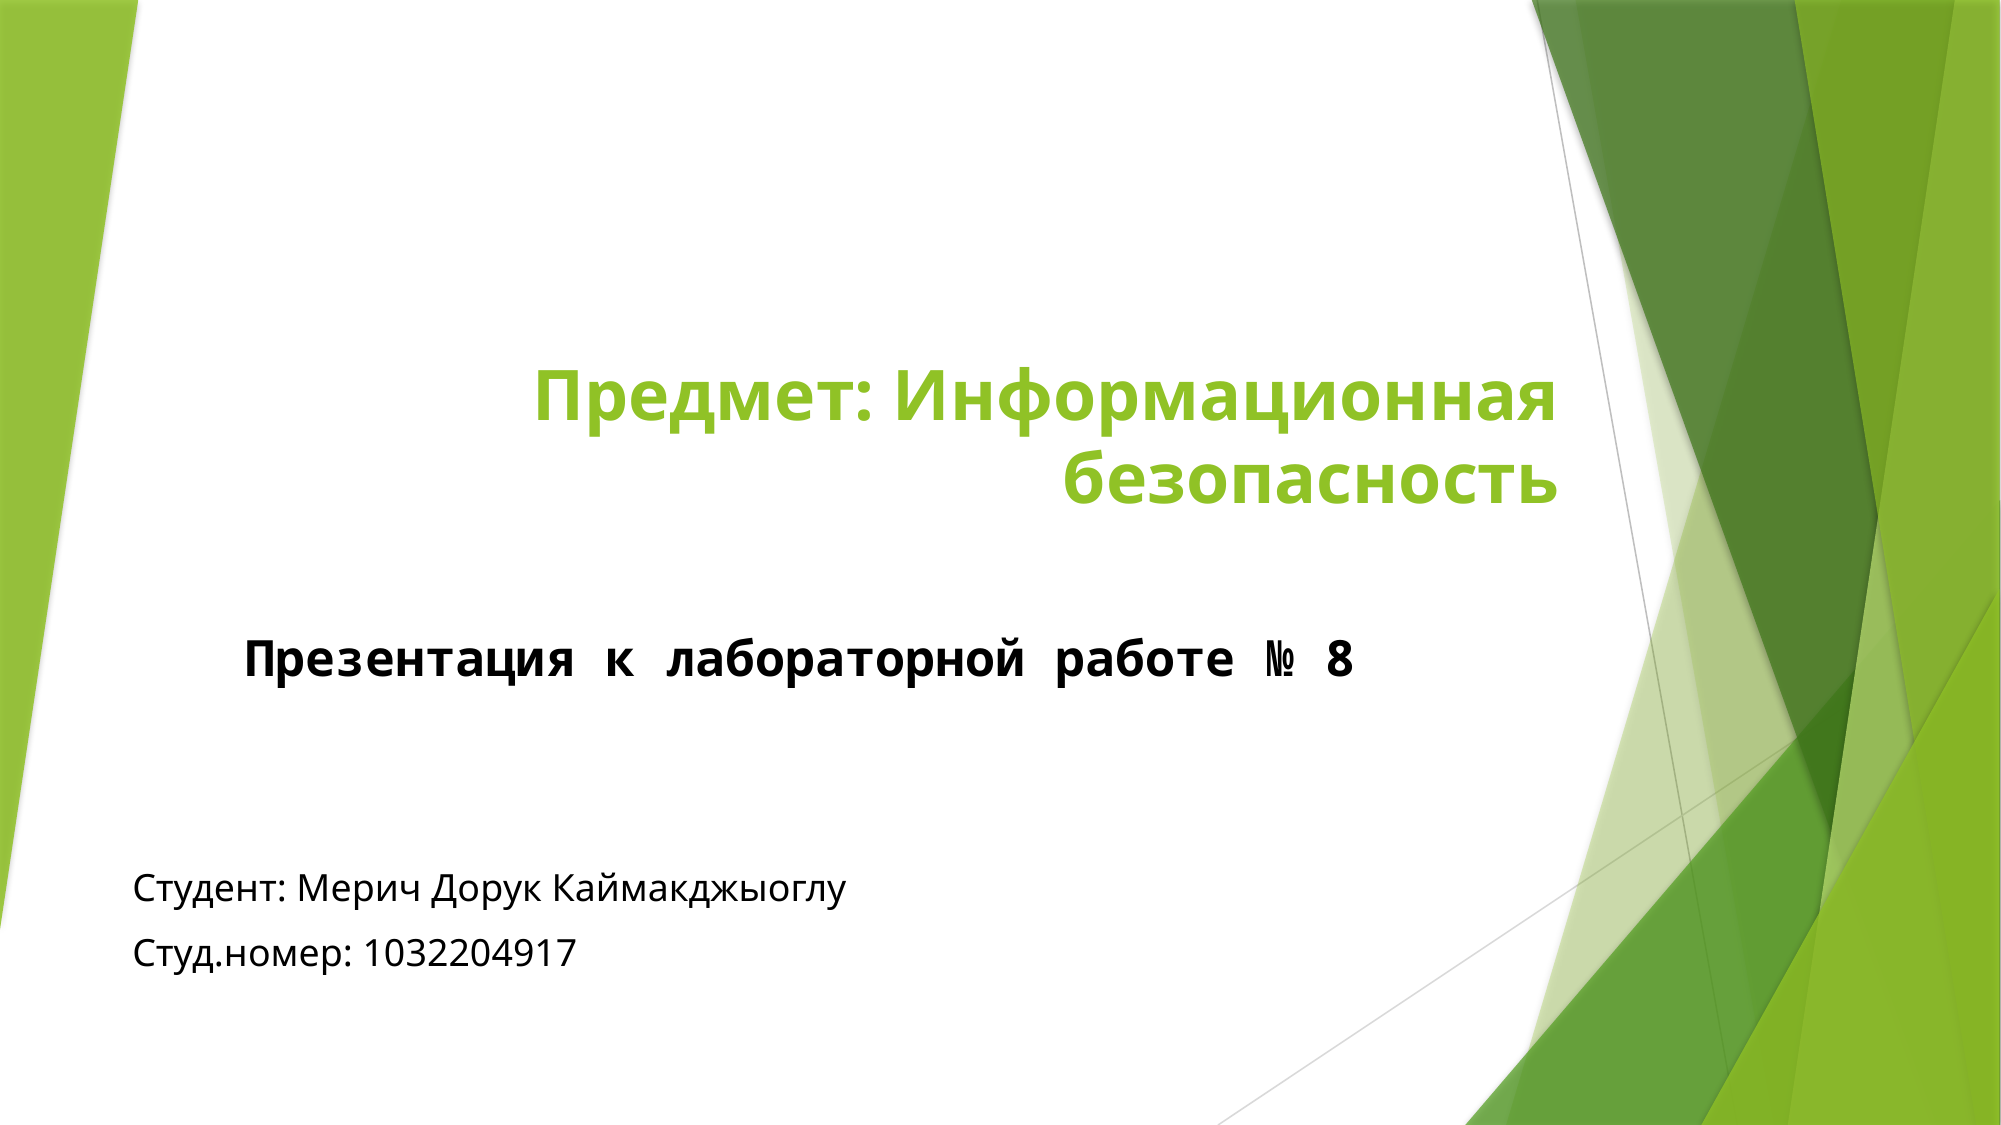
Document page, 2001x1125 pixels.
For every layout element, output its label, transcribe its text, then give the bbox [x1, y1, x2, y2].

title Предмет: Информационная безопасность [25, 338, 1575, 609]
text_box Презентация к лабораторной работе № 8 [230, 618, 1370, 694]
subtitle Студент: Мерич Дорук Каймакджыоглу Студ.номер: 1032204917 [117, 855, 1373, 1036]
